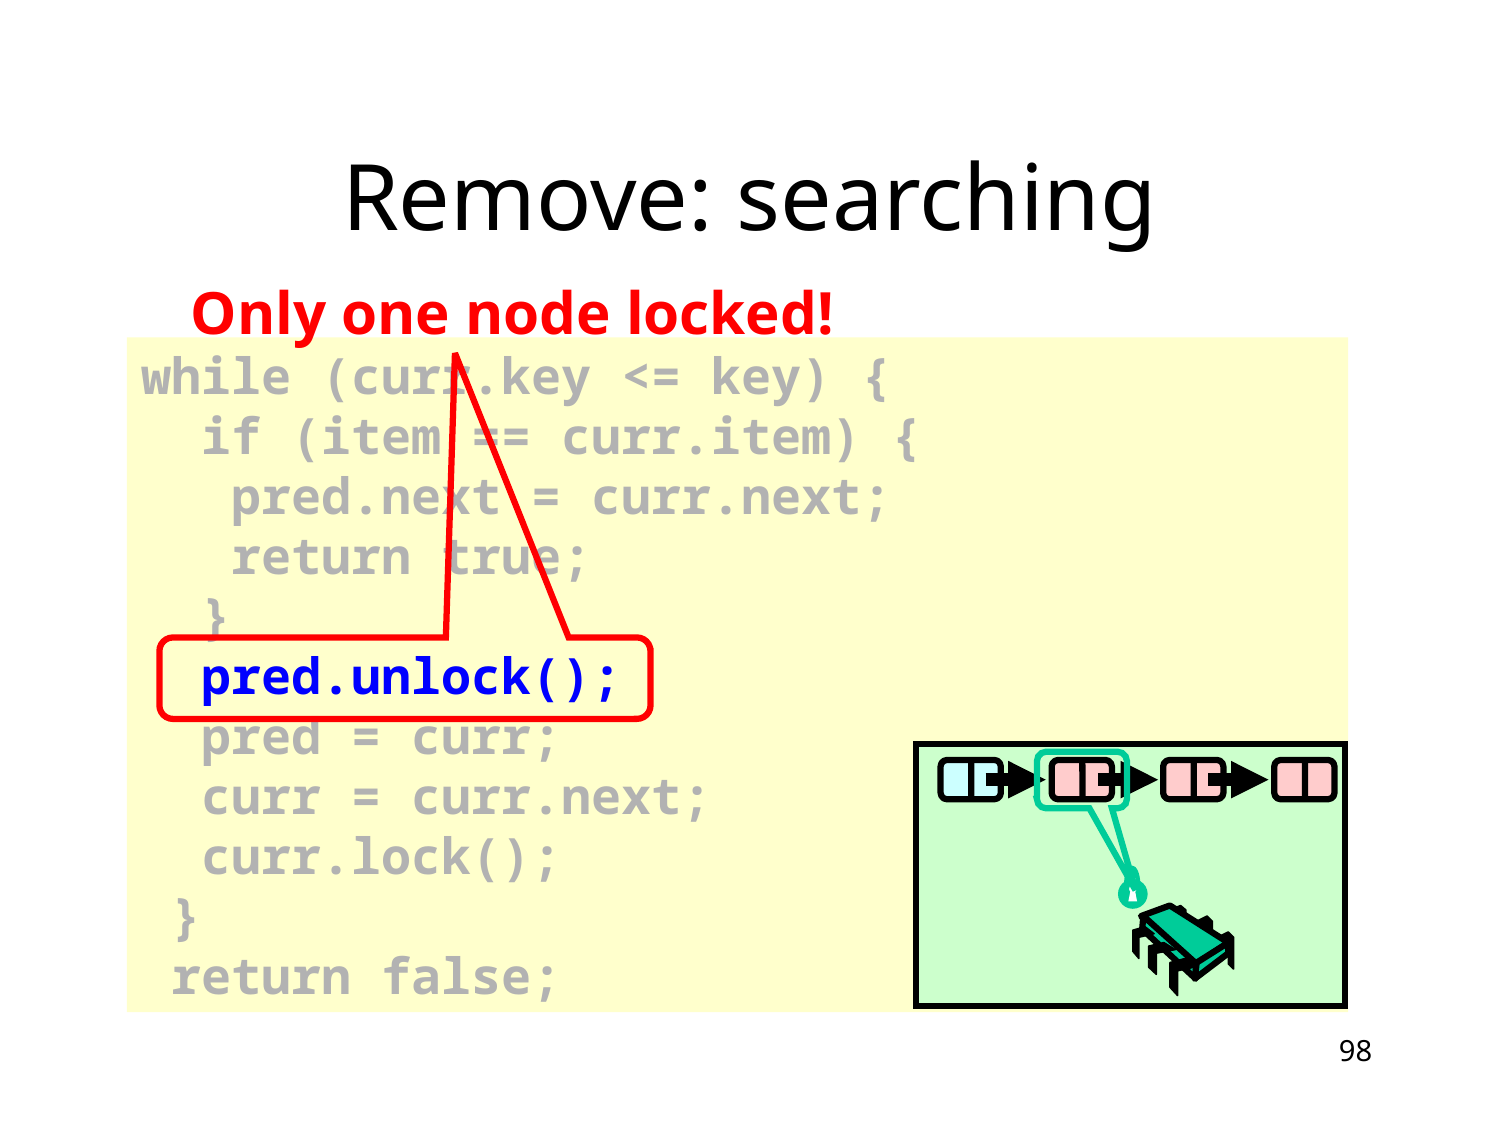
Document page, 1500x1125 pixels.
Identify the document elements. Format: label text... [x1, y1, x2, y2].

title Remove: searching [112, 99, 1388, 288]
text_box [915, 743, 1346, 1007]
text_box Only one node locked! [118, 268, 907, 354]
slide_number 98 [1074, 1024, 1388, 1101]
text_box while (curr.key <= key) { if (item == curr.item) { pred.next = curr.next; return true; } pred.unlock(); pred = curr; curr = curr.next; curr.lock(); } return false; [126, 337, 1349, 1013]
text_box [159, 354, 651, 719]
